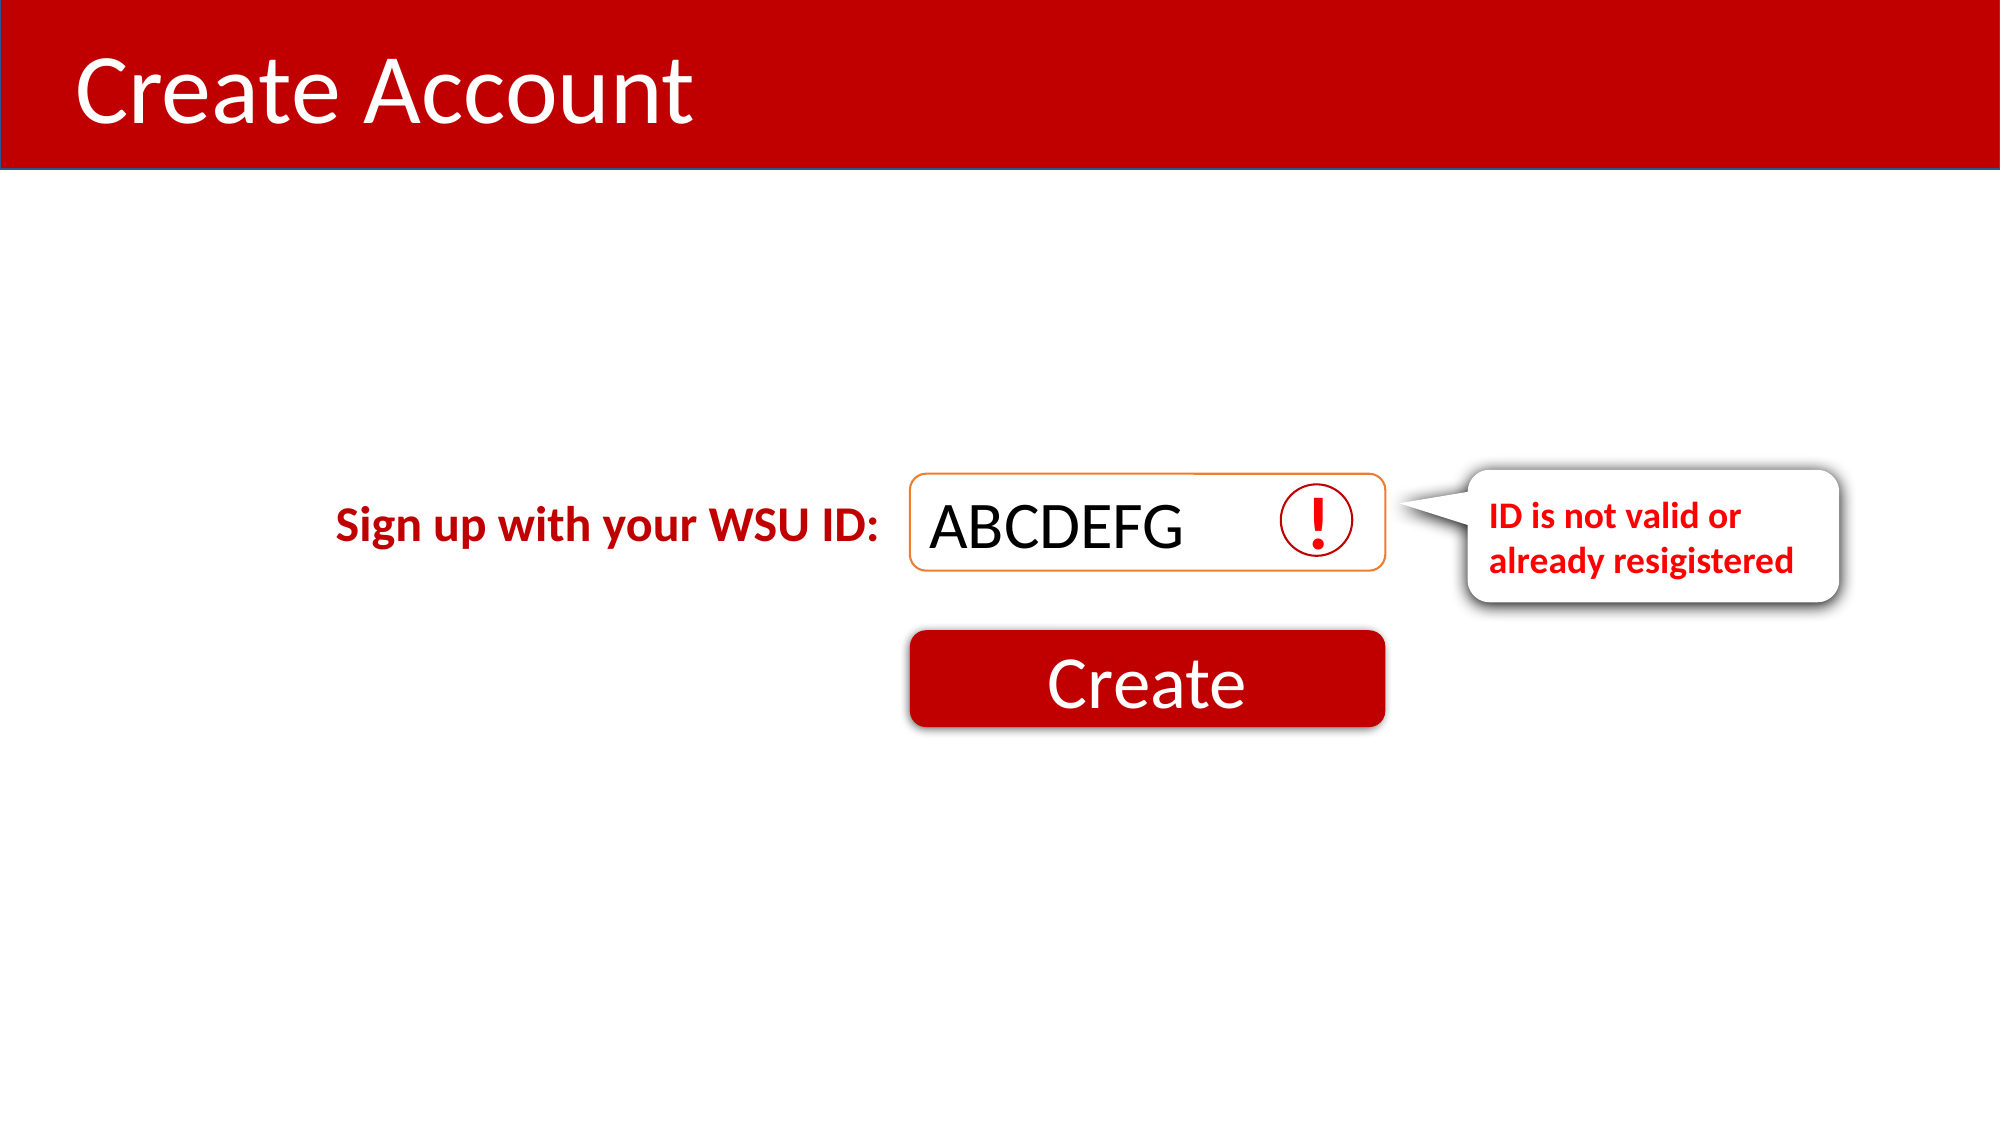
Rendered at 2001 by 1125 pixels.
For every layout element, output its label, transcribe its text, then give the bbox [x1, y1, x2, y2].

text_box ABCDEFG [909, 472, 1387, 572]
text_box ! [1279, 483, 1354, 557]
text_box [0, 0, 2000, 170]
text_box Create [909, 630, 1386, 728]
text_box ID is not valid or already resigistered [1398, 468, 1841, 604]
text_box Sign up with your WSU ID: [320, 484, 919, 559]
subtitle Create Account [0, 29, 795, 210]
